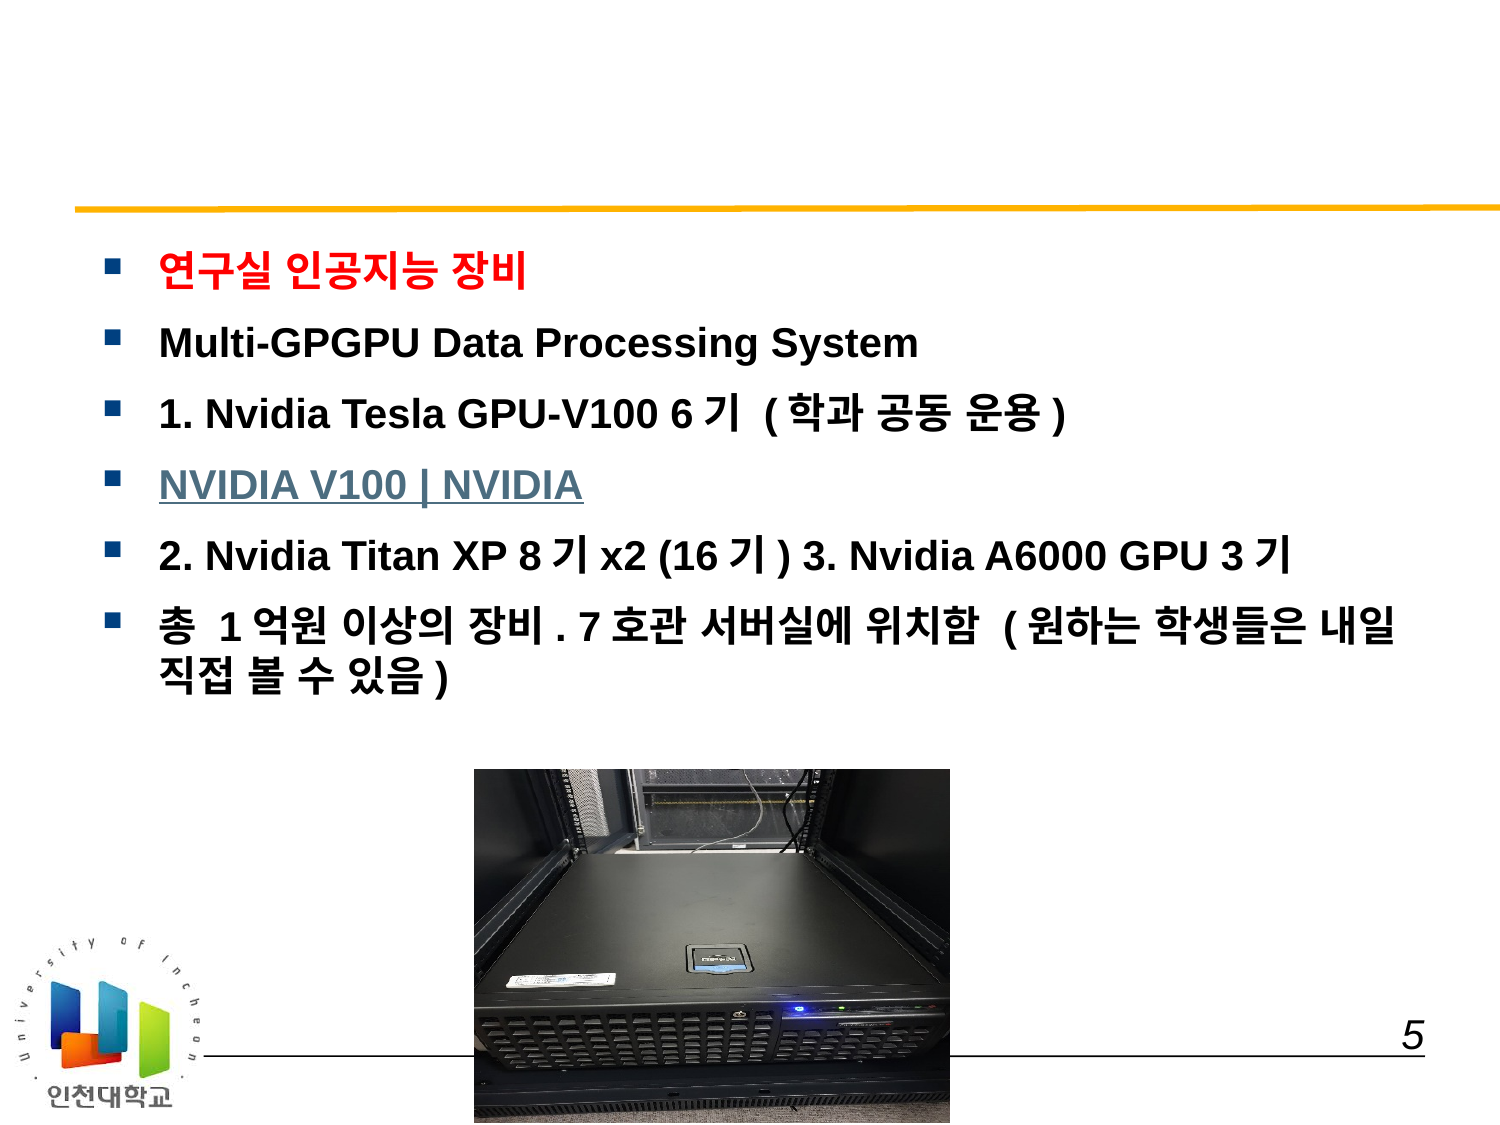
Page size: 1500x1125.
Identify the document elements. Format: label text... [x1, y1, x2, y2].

picture [474, 768, 951, 1124]
slide_number 5 [1112, 999, 1440, 1057]
picture [14, 937, 200, 1108]
list 연구실 인공지능 장비 Multi-GPGPU Data Processing System 1. Nvidia Tesla GPU-V100 6기 (학과 공동 운용) NVIDIA V100 | NVIDIA 2. Nvidia Titan XP 8기x2 (16기) 3. Nvidia A6000 GPU 3기 총 1억원 이상의 장비. 7호관 서버실에 위치함 (원하는 학생들은 내일 직접 볼 수 있음) [87, 237, 1457, 919]
